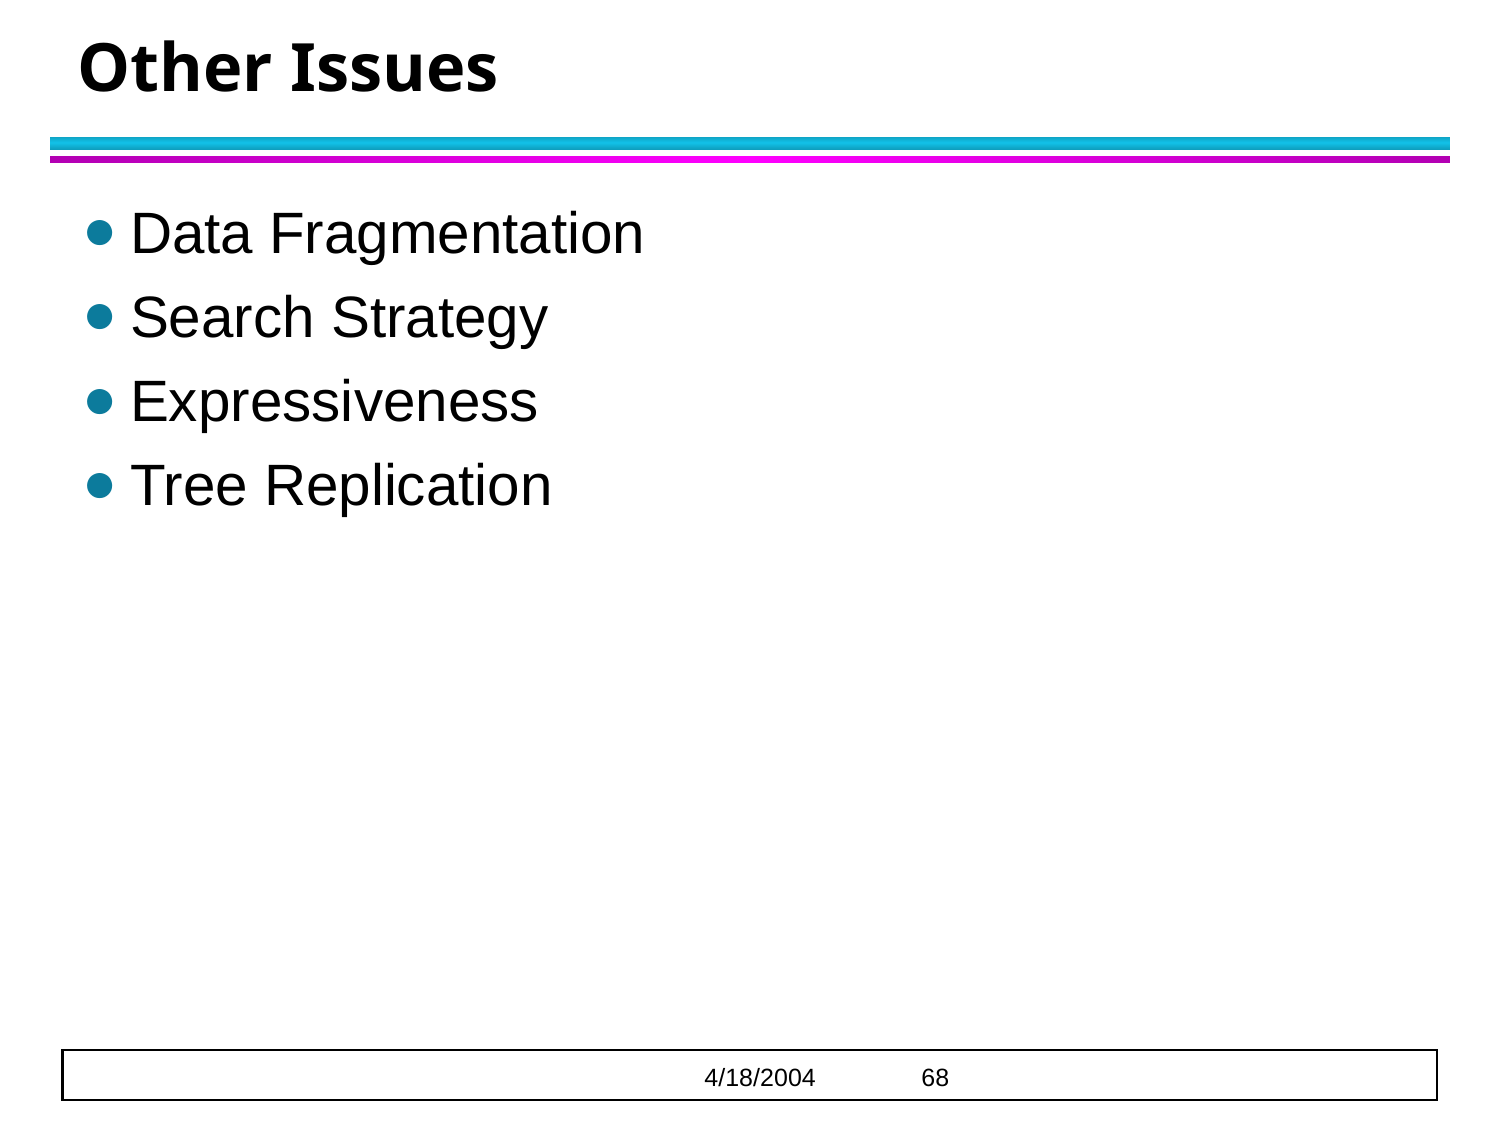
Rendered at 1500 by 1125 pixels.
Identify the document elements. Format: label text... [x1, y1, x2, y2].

title Other Issues [62, 24, 1421, 113]
list Data Fragmentation Search Strategy Expressiveness Tree Replication [67, 187, 1432, 1038]
